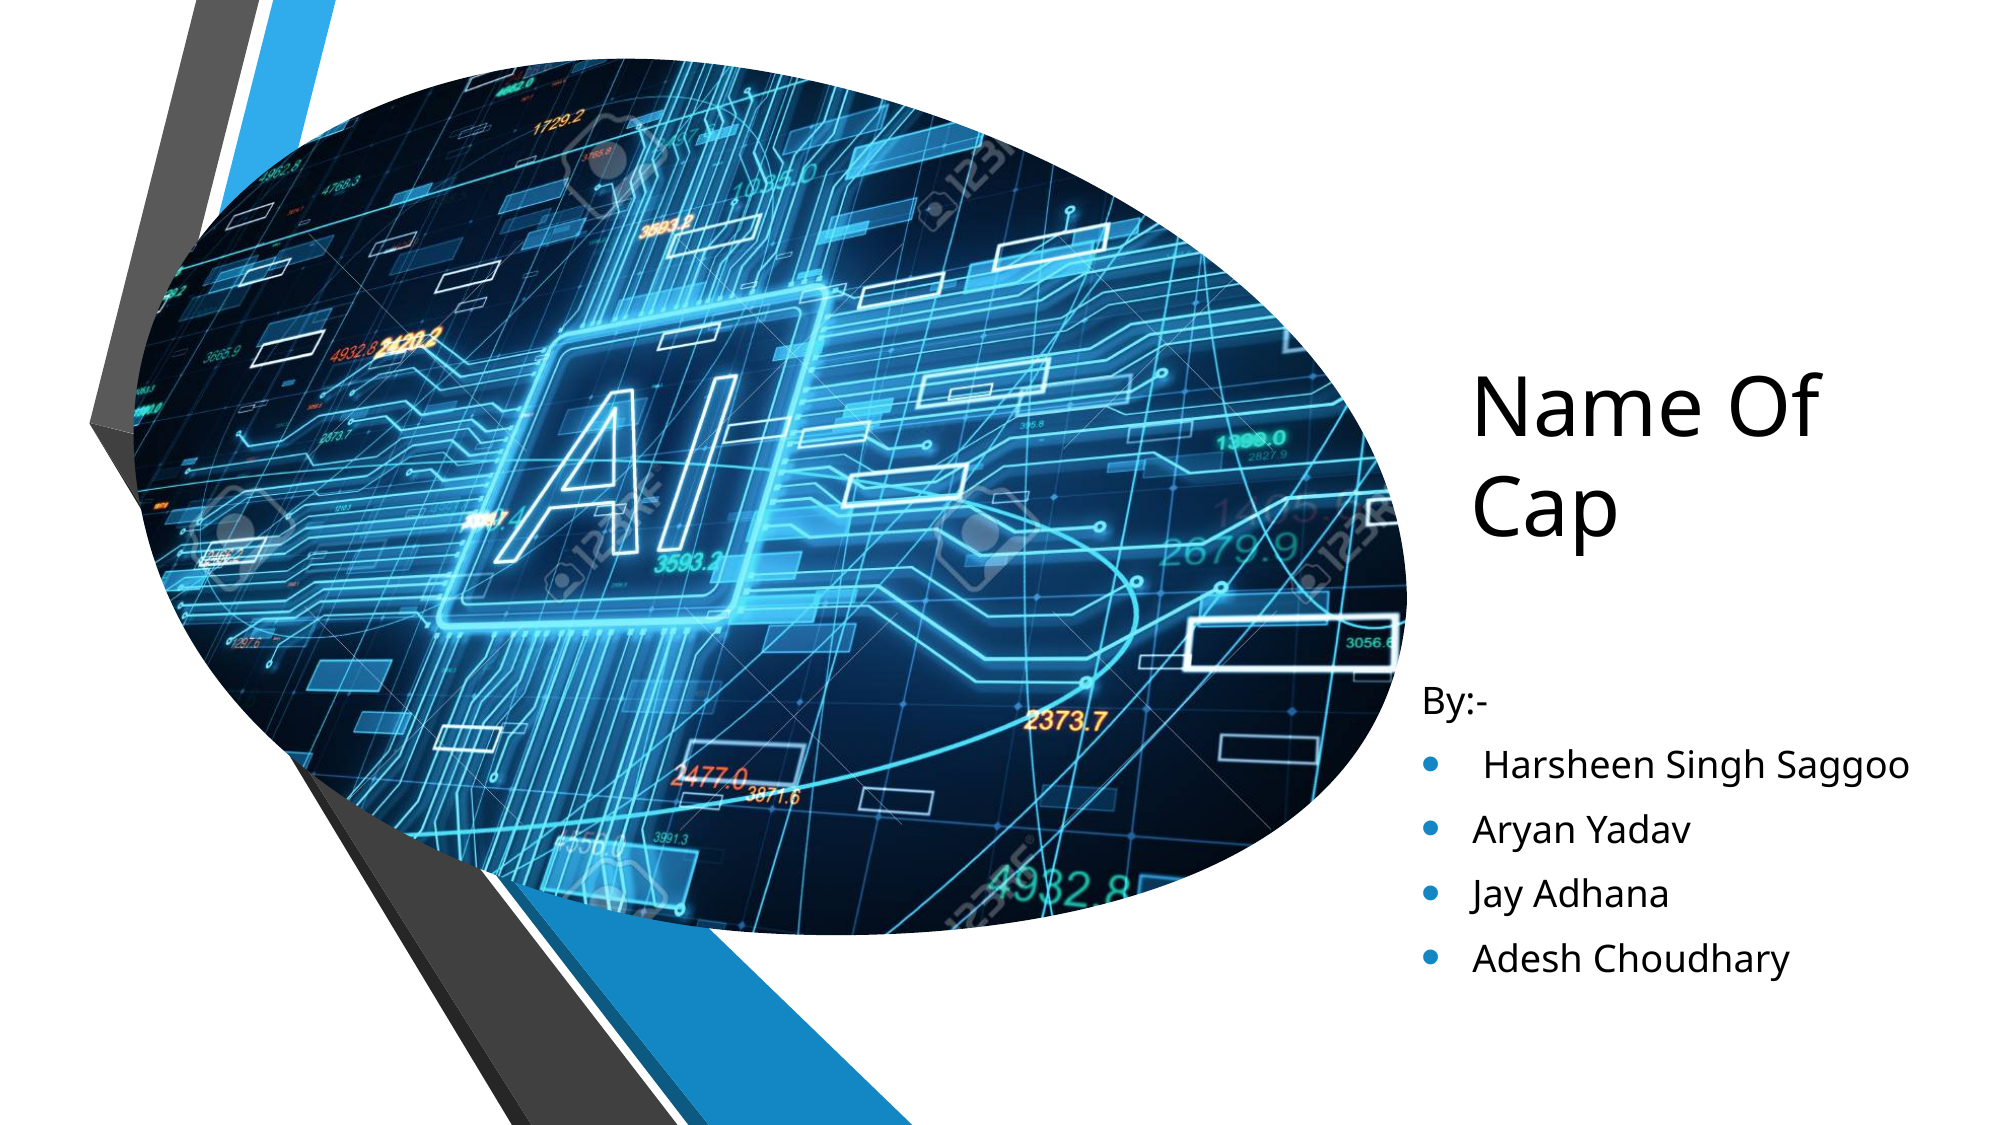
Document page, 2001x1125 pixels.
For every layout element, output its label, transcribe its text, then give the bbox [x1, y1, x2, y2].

title Name Of Cap [1455, 156, 1936, 562]
picture [133, 58, 1408, 936]
subtitle By:- Harsheen Singh Saggoo Aryan Yadav Jay Adhana Adesh Choudhary [1406, 668, 1977, 991]
